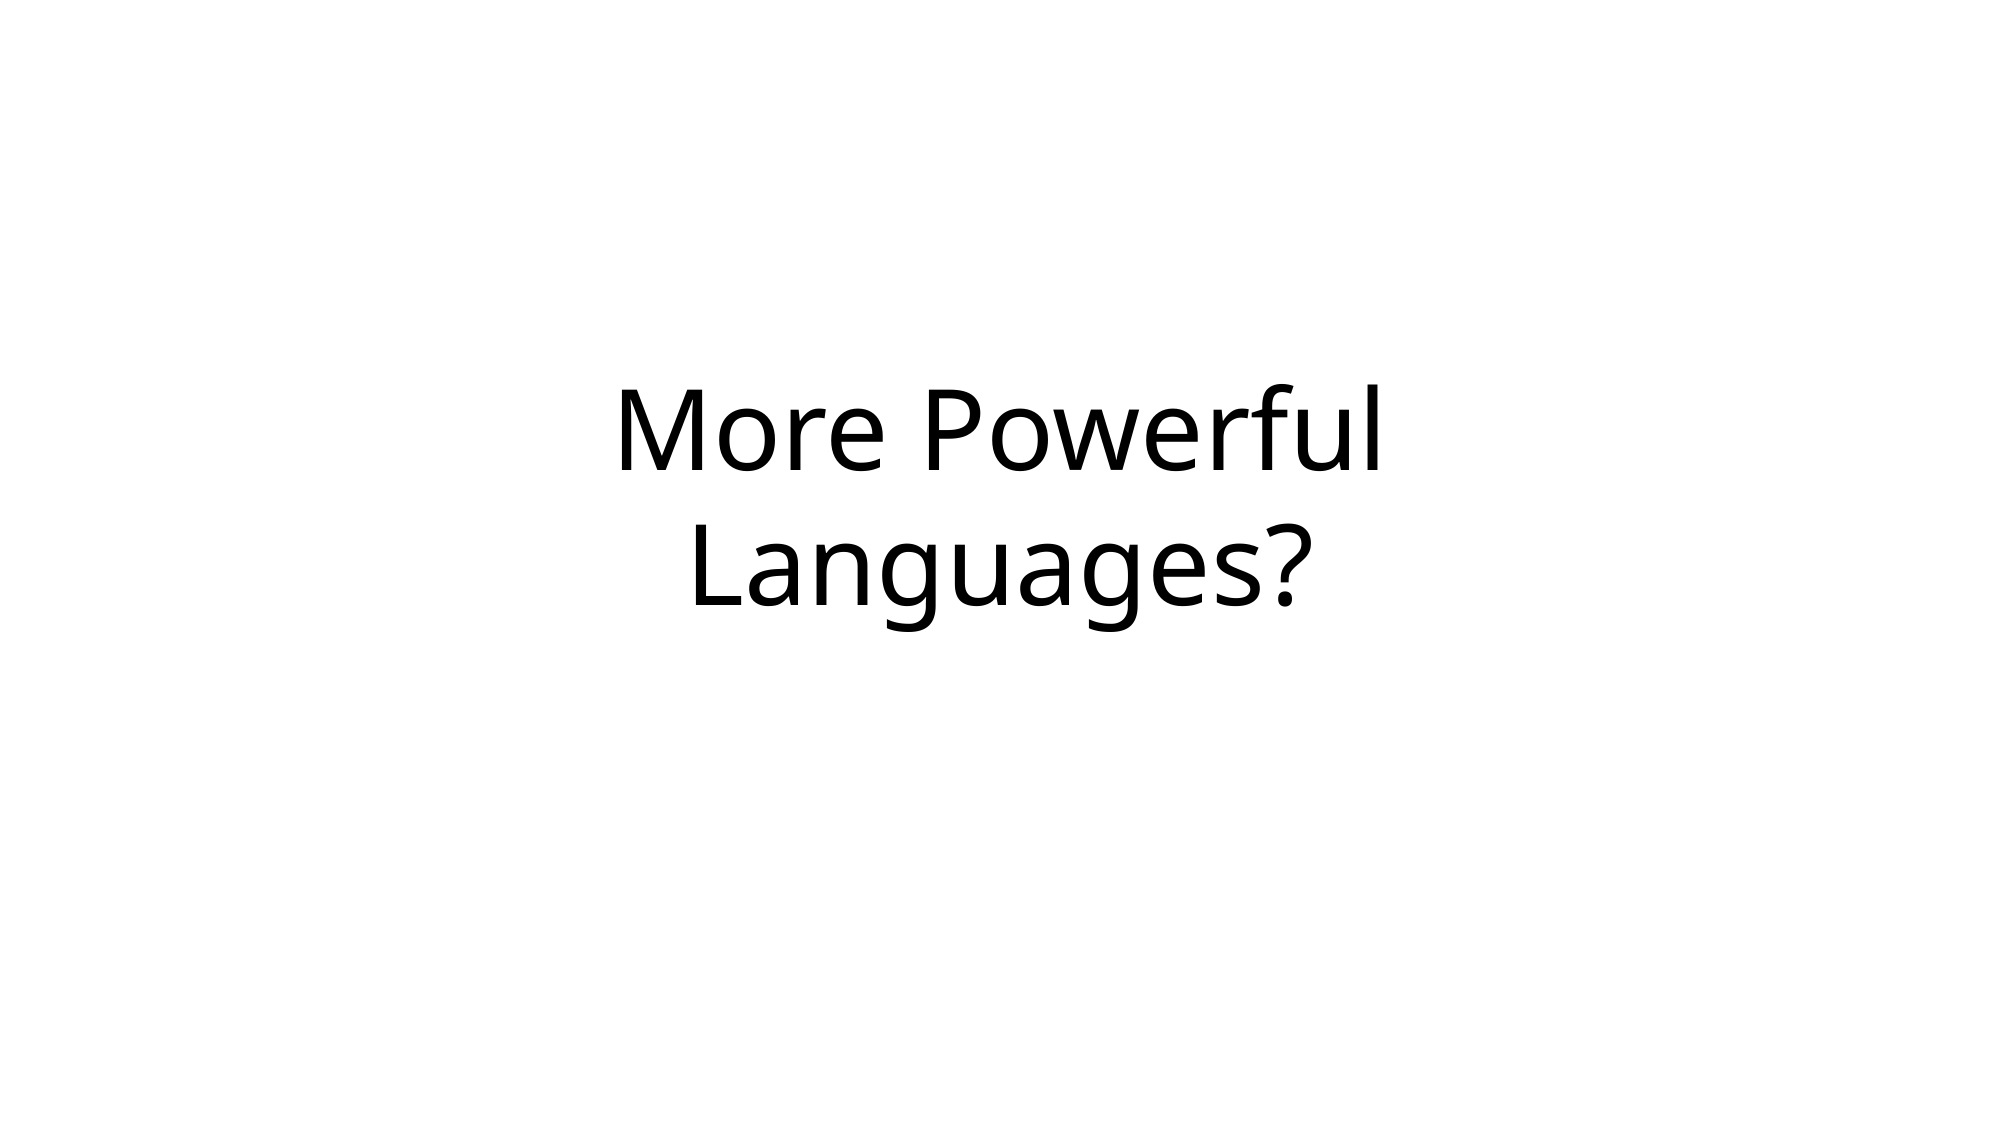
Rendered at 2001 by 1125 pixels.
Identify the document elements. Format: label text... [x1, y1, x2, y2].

text_box More Powerful Languages? [552, 350, 1448, 636]
